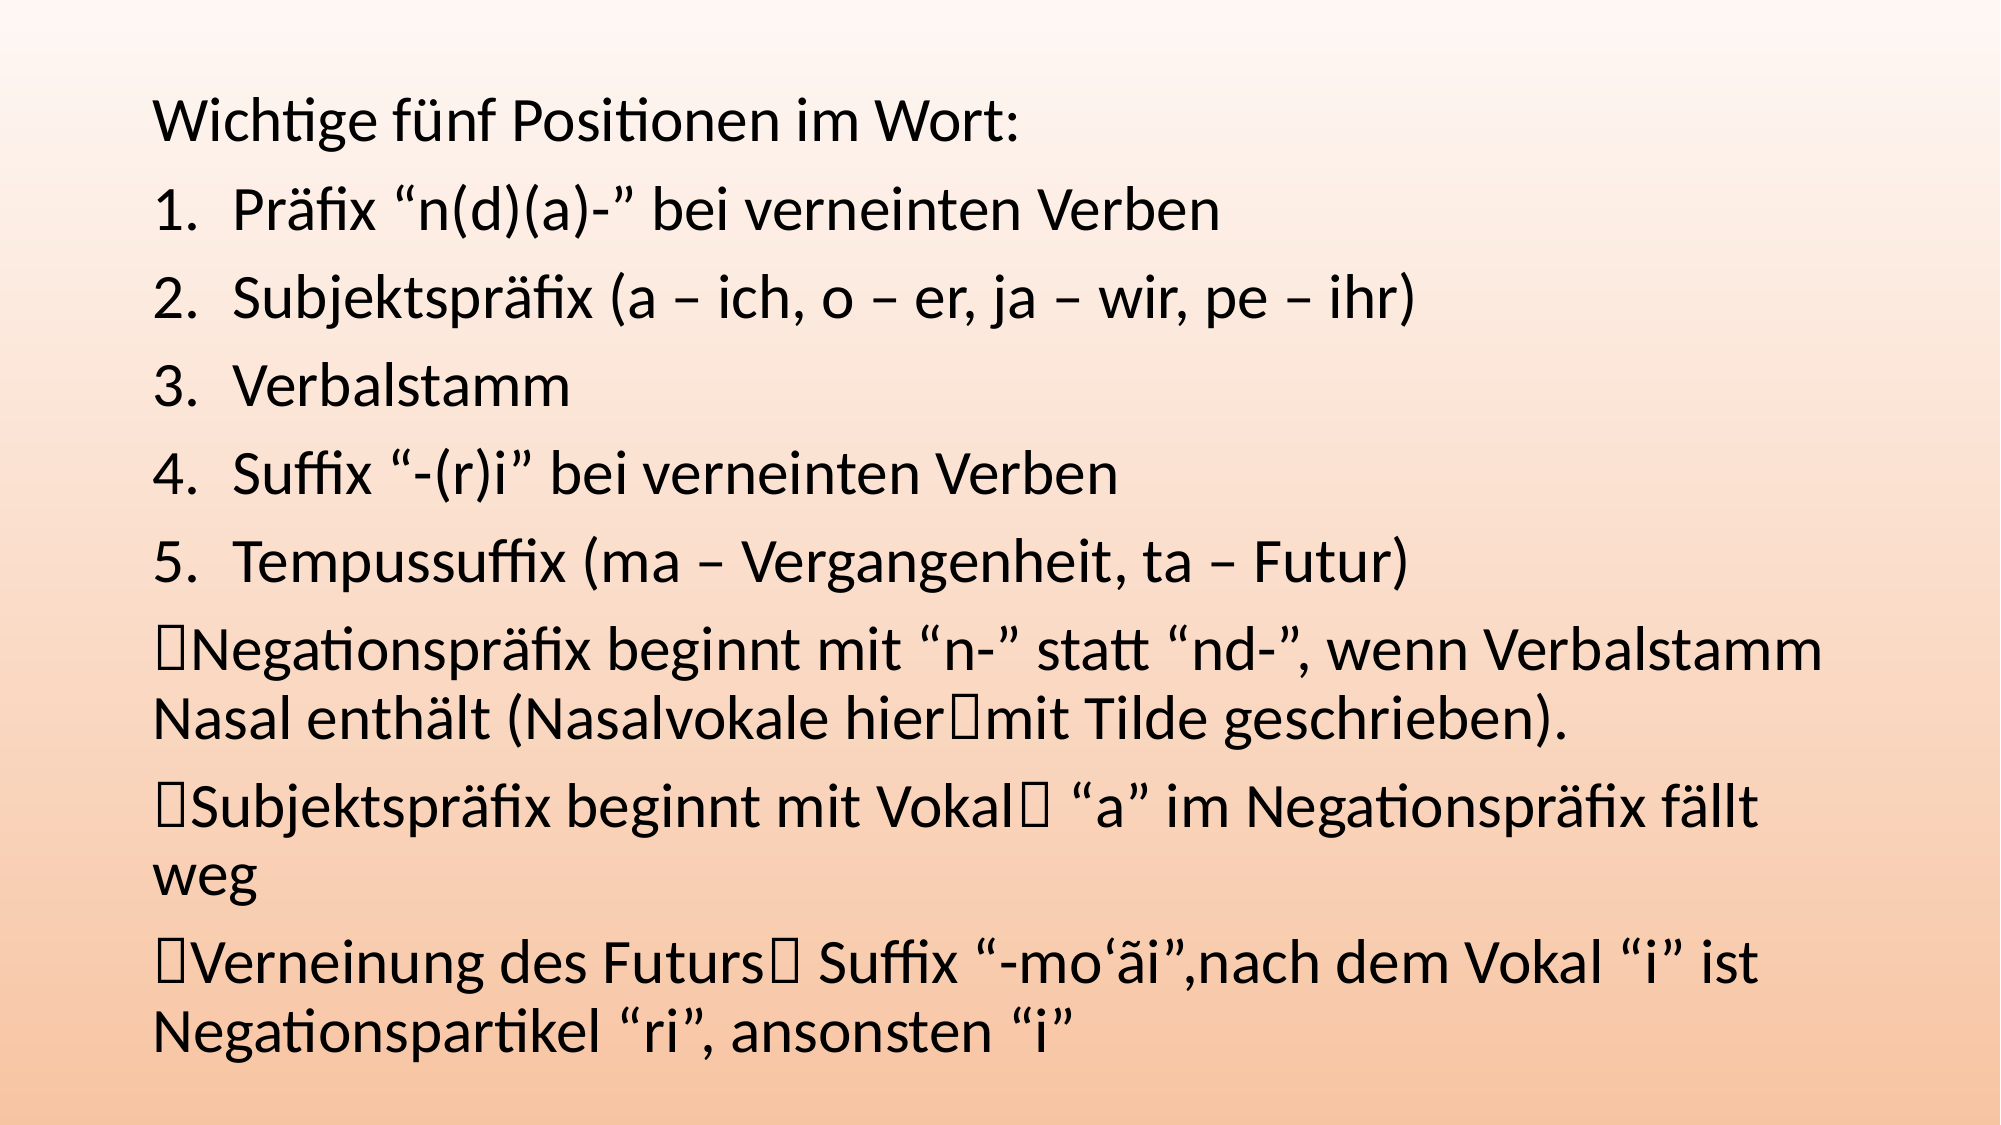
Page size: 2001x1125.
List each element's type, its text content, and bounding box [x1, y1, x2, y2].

list Wichtige fünf Positionen im Wort: Präfix “n(d)(a)-” bei verneinten Verben Subjektspräfix (a – ich, o – er, ja – wir, pe – ihr) Verbalstamm Suffix “-(r)i” bei verneinten Verben Tempussuffix (ma – Vergangenheit, ta – Futur) Negationspräfix beginnt mit “n-” statt “nd-”, wenn Verbalstamm Nasal enthält (Nasalvokale hiermit Tilde geschrieben). Subjektspräfix beginnt mit Vokal “a” im Negationspräfix fällt weg Verneinung des Futurs Suffix “-mo‘ãi”,nach dem Vokal “i” ist Negationspartikel “ri”, ansonsten “i” [137, 79, 1863, 1110]
